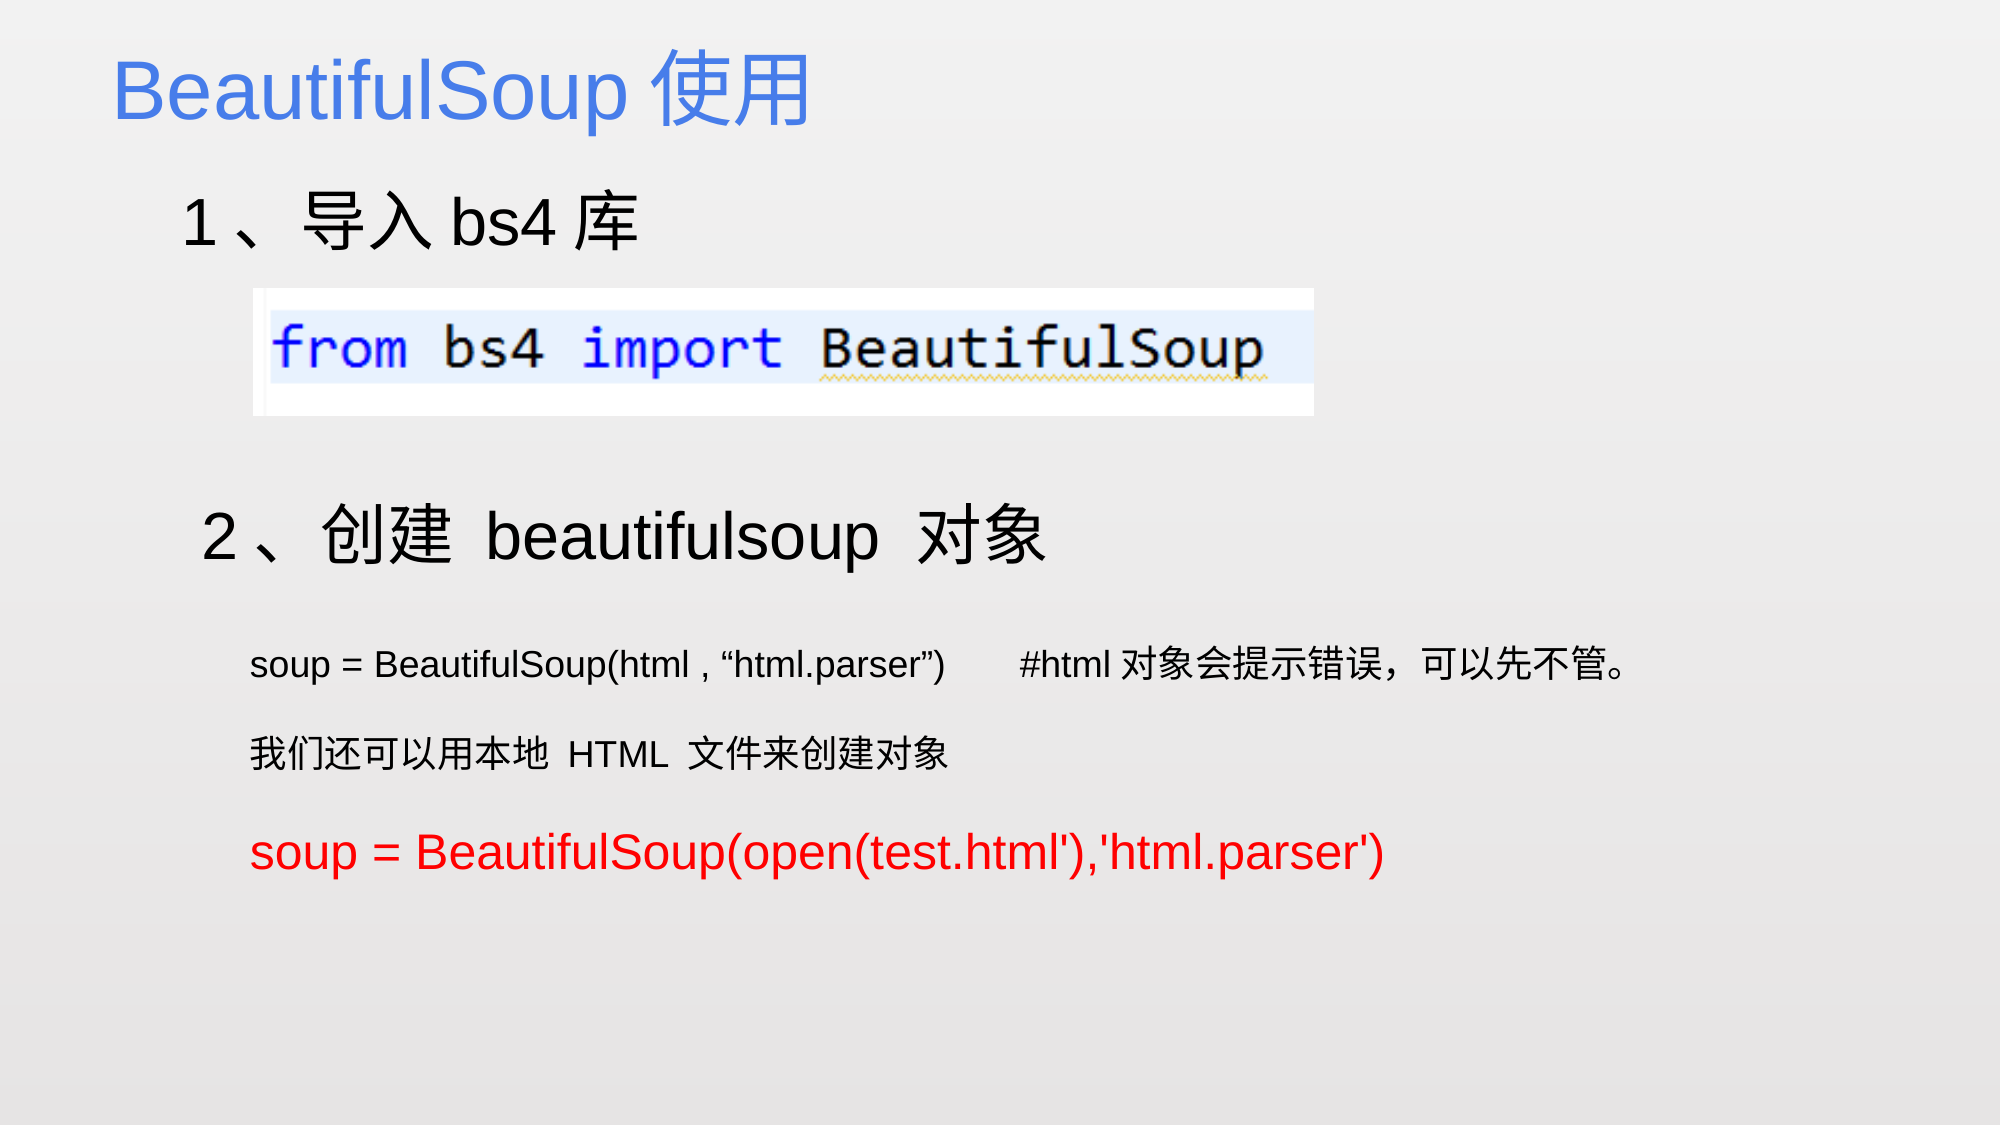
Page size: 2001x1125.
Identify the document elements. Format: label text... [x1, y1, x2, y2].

text_box soup = BeautifulSoup(html , “html.parser”) #html对象会提示错误，可以先不管。 我们还可以用本地 HTML 文件来创建对象 soup = BeautifulSoup(open(test.html'),'html.parser') [235, 632, 1710, 888]
text_box 2、创建 beautifulsoup 对象 [186, 485, 1685, 580]
picture [253, 288, 1314, 416]
text_box 1、导入bs4库 [166, 171, 1665, 266]
text_box BeautifulSoup使用 [96, 46, 1775, 145]
